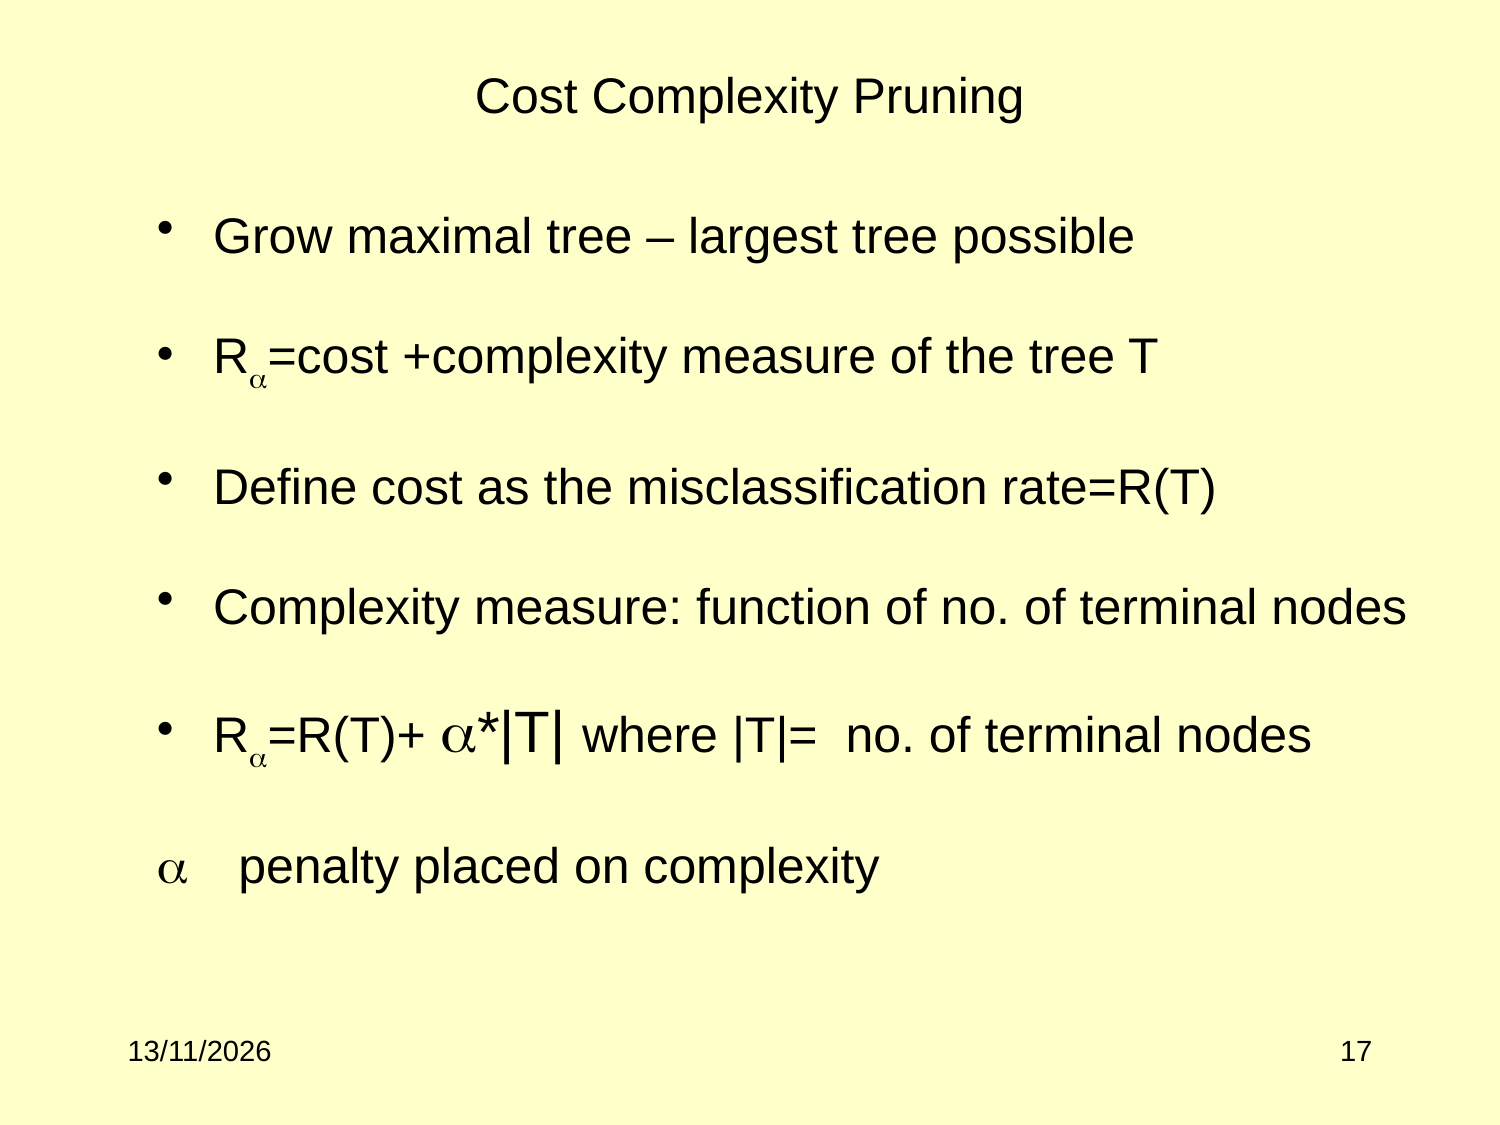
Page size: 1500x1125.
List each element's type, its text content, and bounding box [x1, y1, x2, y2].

text_box Grow maximal tree – largest tree possible Ra=cost +complexity measure of the tree T Define cost as the misclassification rate=R(T) Complexity measure: function of no. of terminal nodes Ra=R(T)+ a*|T| where |T|= no. of terminal nodes a penalty placed on complexity [142, 196, 1424, 962]
slide_number 17 [1074, 1024, 1388, 1101]
title Cost Complexity Pruning [112, 0, 1388, 188]
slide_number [112, 1024, 426, 1101]
